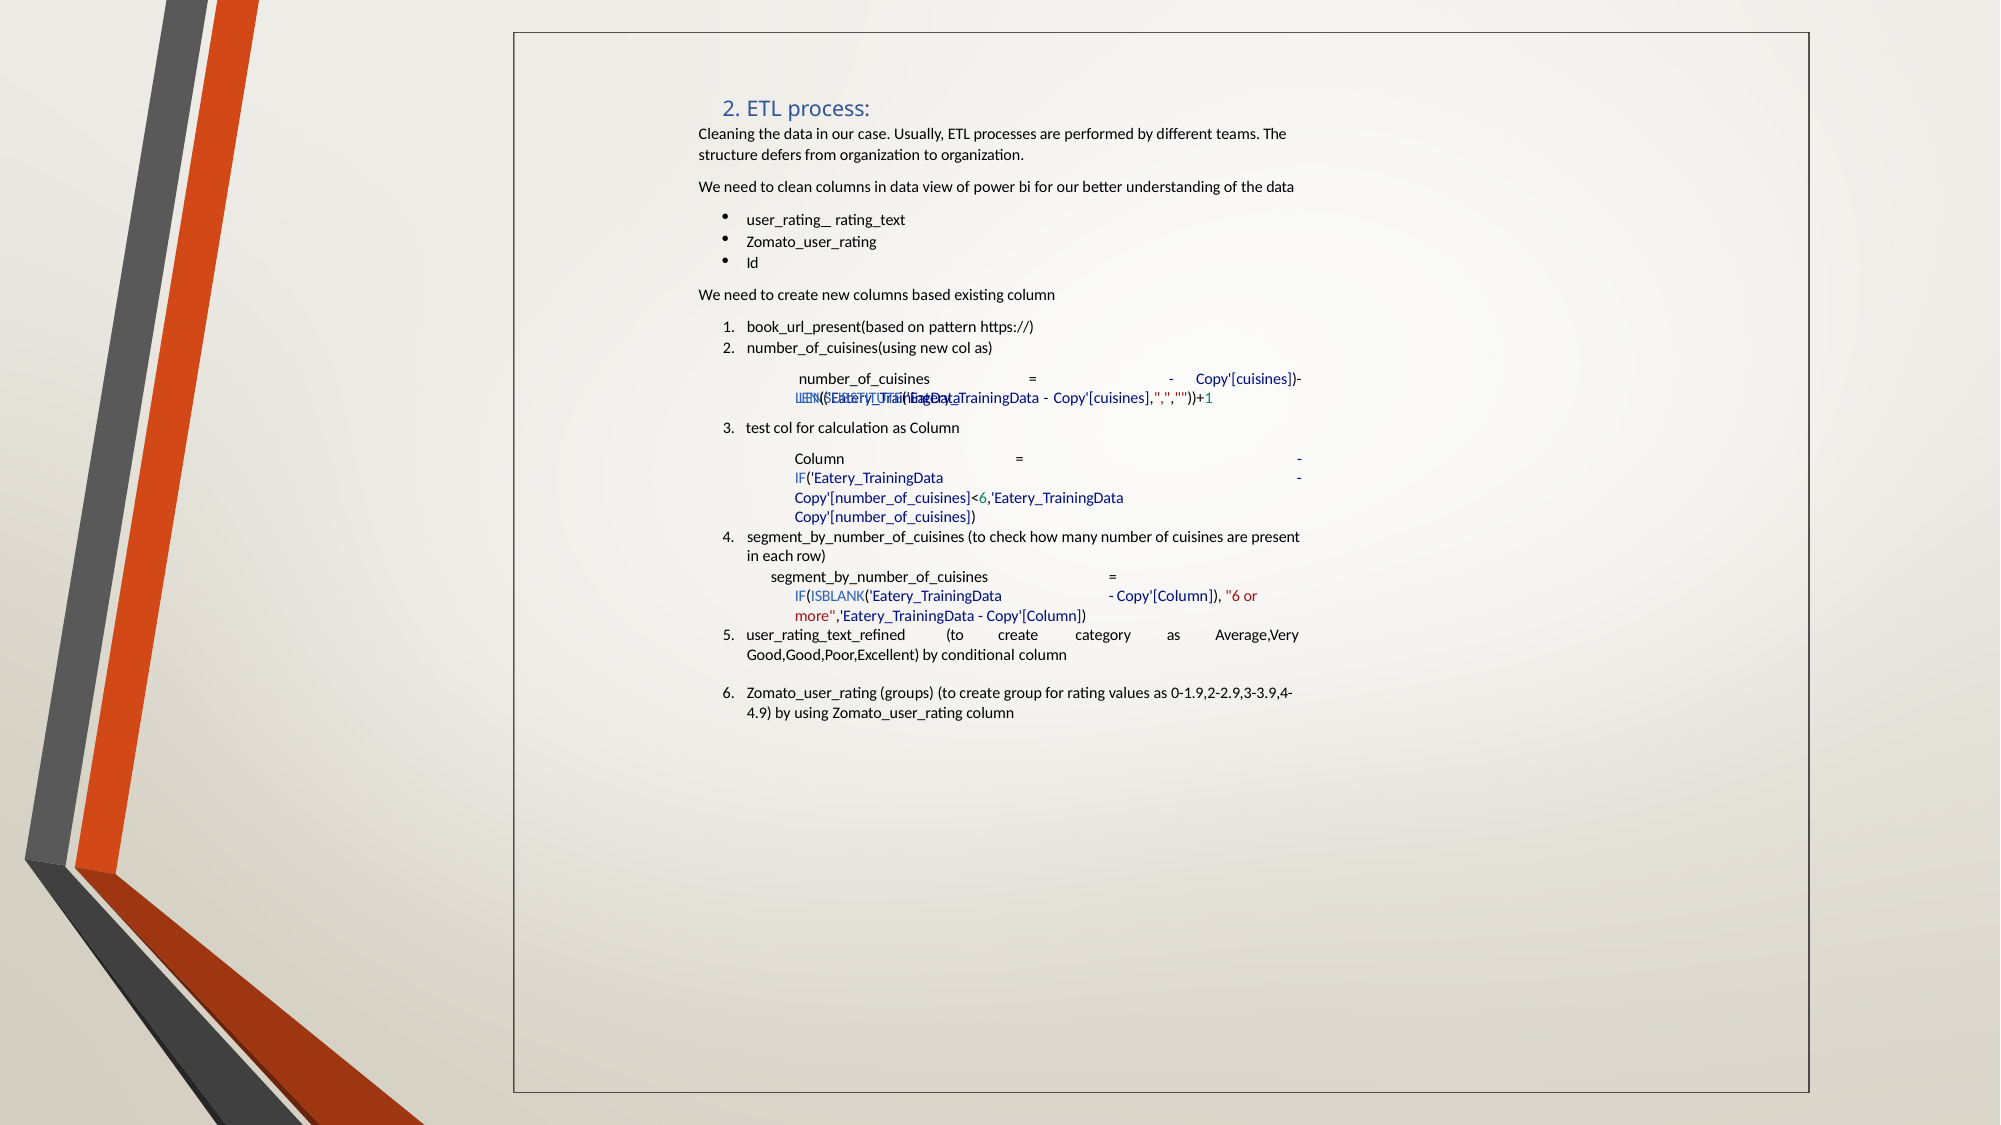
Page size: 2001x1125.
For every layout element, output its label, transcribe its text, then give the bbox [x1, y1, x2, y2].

text_box - Copy'[cuisines])- [1167, 366, 1304, 388]
text_box ETL process: Cleaning the data in our case. Usually, ETL processes are performed by different teams. The structure defers from organization to organization. We need to clean columns in data view of power bi for our better understanding of the data user_rating rating_text Zomato_user_rating Id We need to create new columns based existing column [697, 90, 1300, 305]
text_box Good,Good,Poor,Excellent) by conditional column Zomato_user_rating (groups) (to create group for rating values as 0-1.9,2-2.9,3-3.9,4- 4.9) by using Zomato_user_rating column [721, 642, 1304, 722]
text_box 4. segment_by_number_of_cuisines (to check how many number of cuisines are present in each row) segment_by_number_of_cuisines = IF(ISBLANK('Eatery_TrainingData - Copy'[Column]), "6 or more",'Eatery_TrainingData - Copy'[Column]) [721, 525, 1304, 625]
text_box 5. user_rating_text_refined (to [721, 623, 965, 642]
text_box 3. test col for calculation as Column Column = IF('Eatery_TrainingData Copy'[number_of_cuisines]<6,'Eatery_TrainingData Copy'[number_of_cuisines]) [721, 405, 1202, 525]
text_box LEN(SUBSTITUTE('Eatery_TrainingData - Copy'[cuisines],",",""))+1 [793, 386, 1221, 407]
text_box - - [1295, 446, 1304, 488]
text_box create category as Average,Very [996, 623, 1303, 642]
text_box book_url_present(based on pattern https://) number_of_cuisines(using new col as) number_of_cuisines = LEN('Eatery_TrainingData [721, 313, 1149, 405]
